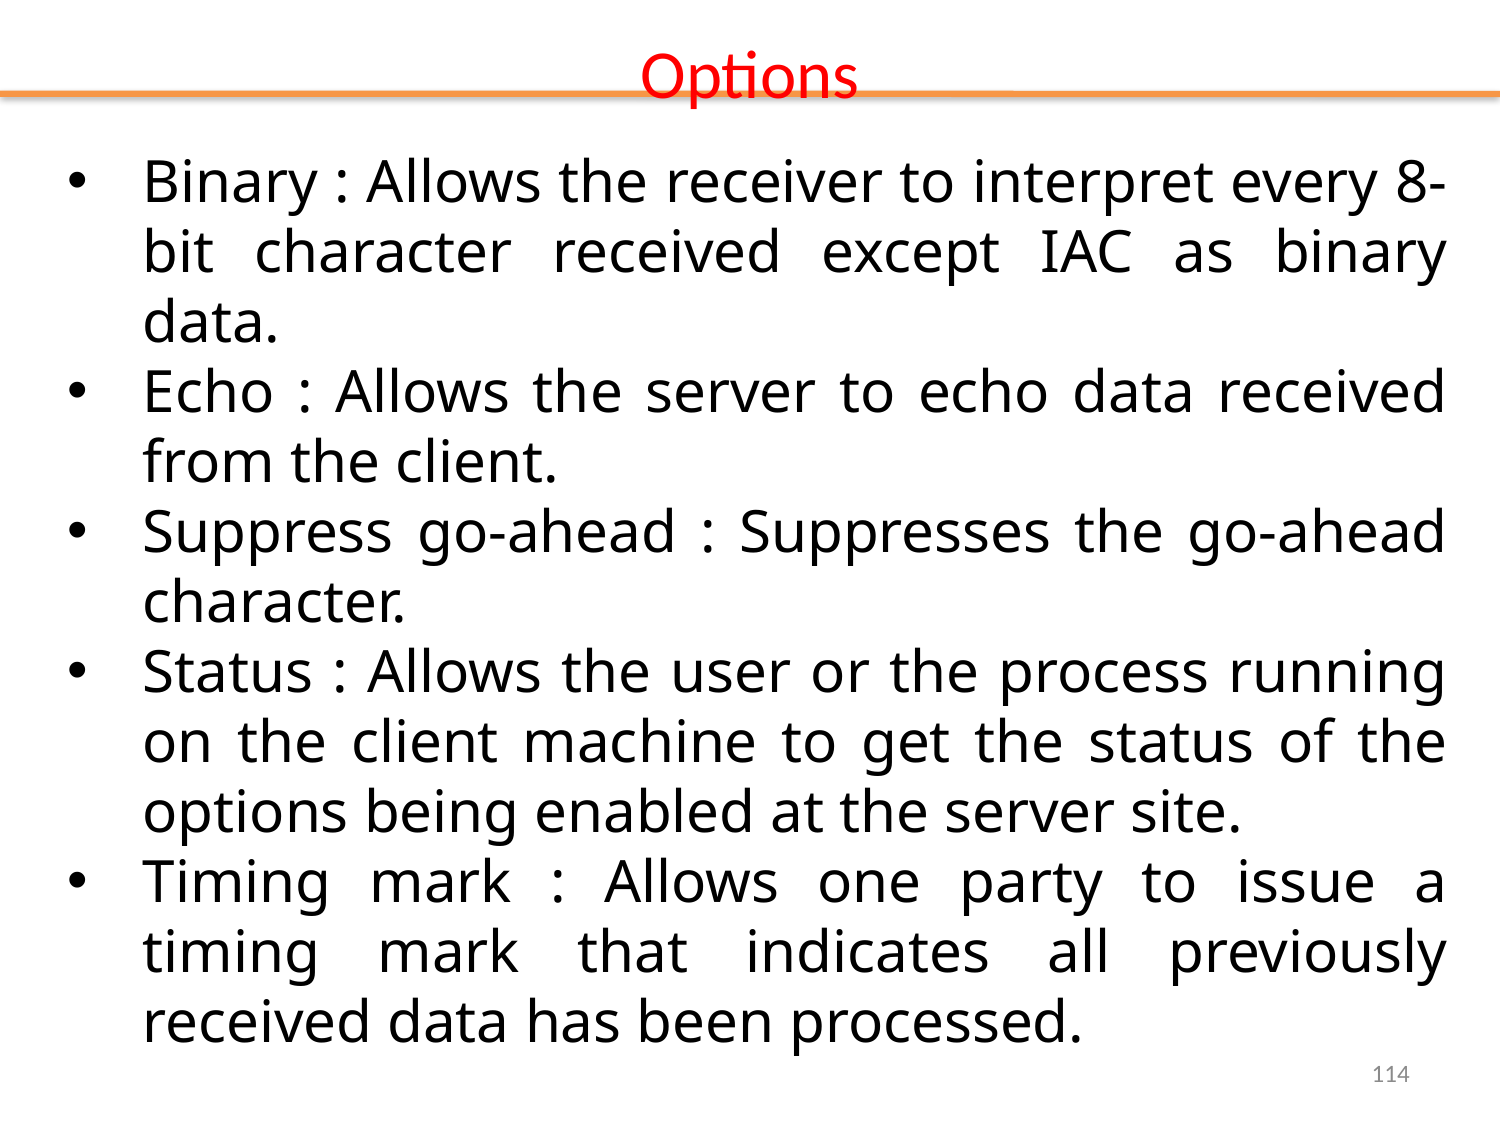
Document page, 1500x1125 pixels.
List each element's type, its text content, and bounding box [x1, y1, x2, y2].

text_box Binary : Allows the receiver to interpret every 8-bit character received except IAC as binary data. Echo : Allows the server to echo data received from the client. Suppress go-ahead : Suppresses the go-ahead character. Status : Allows the user or the process running on the client machine to get the status of the options being enabled at the server site. Timing mark : Allows one party to issue a timing mark that indicates all previously received data has been processed. [53, 137, 1463, 1062]
slide_number 114 [1074, 1062, 1425, 1103]
title Options [75, 22, 1425, 121]
